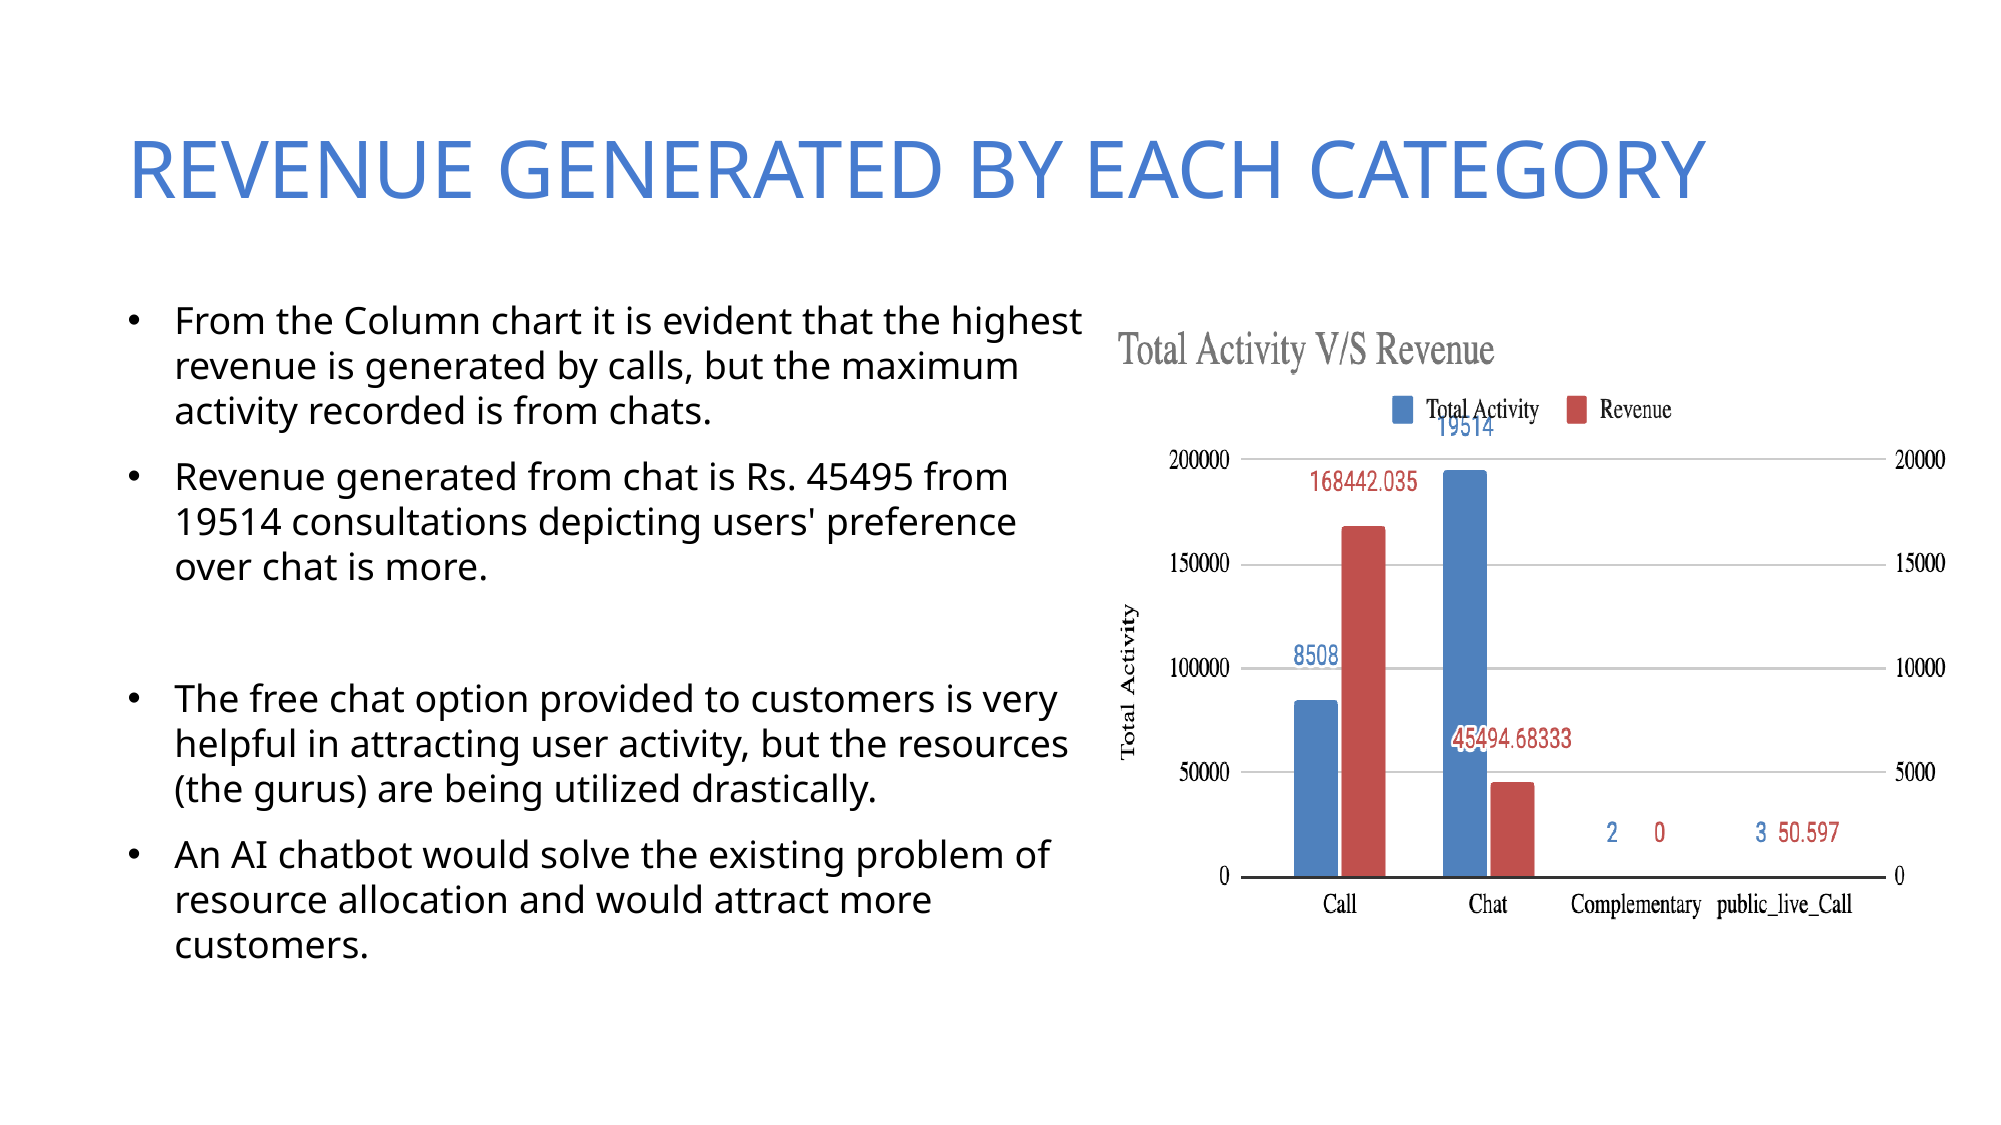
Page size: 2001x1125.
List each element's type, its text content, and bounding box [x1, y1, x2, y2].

list From the Column chart it is evident that the highest revenue is generated by calls, but the maximum activity recorded is from chats. Revenue generated from chat is Rs. 45495 from 19514 consultations depicting users' preference over chat is more. The free chat option provided to customers is very helpful in attracting user activity, but the resources (the gurus) are being utilized drastically. An AI chatbot would solve the existing problem of resource allocation and would attract more customers. [112, 258, 1109, 1005]
title REVENUE GENERATED BY EACH CATEGORY [112, 99, 1775, 234]
picture [1093, 294, 1970, 953]
